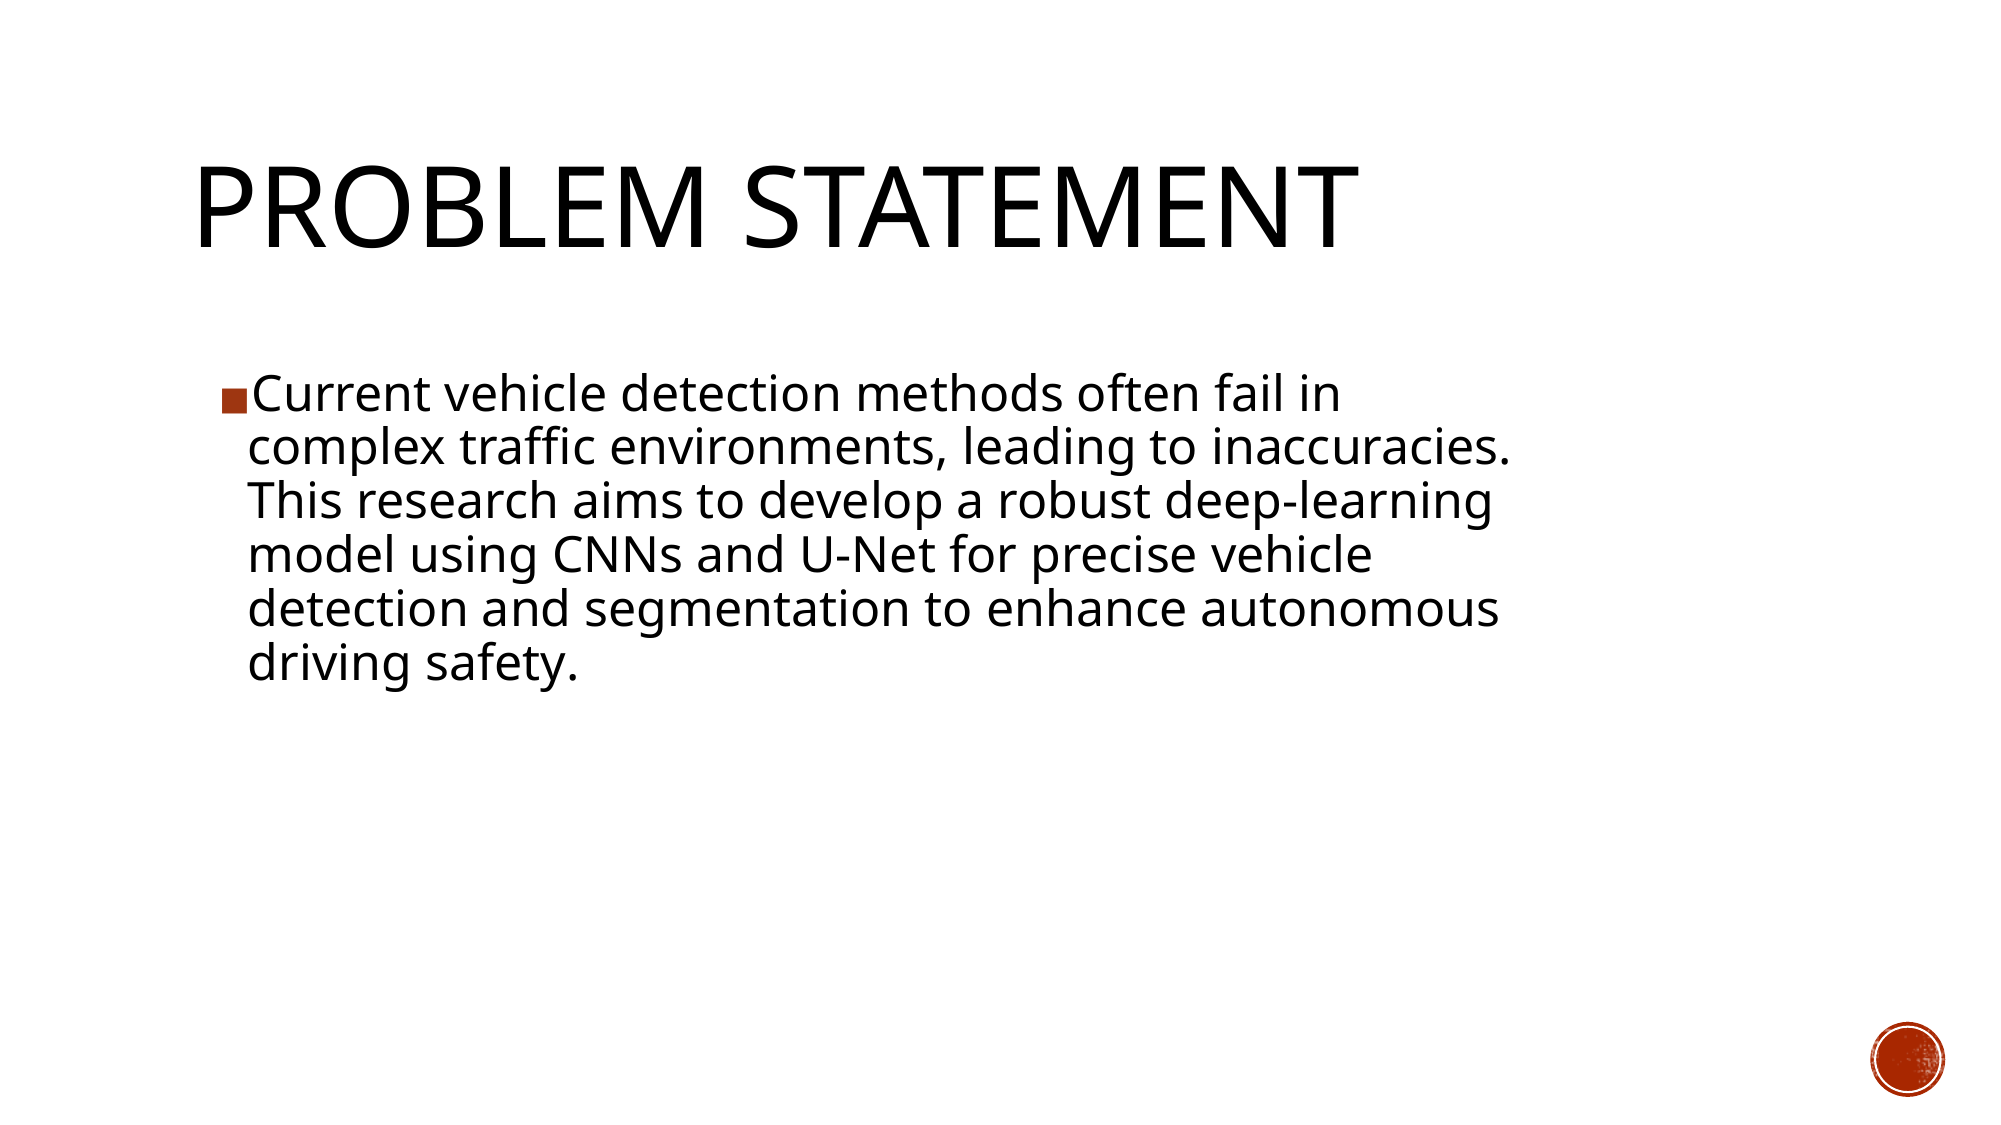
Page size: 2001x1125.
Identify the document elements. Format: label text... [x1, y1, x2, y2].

list Current vehicle detection methods often fail in complex traffic environments, leading to inaccuracies. This research aims to develop a robust deep-learning model using CNNs and U-Net for precise vehicle detection and segmentation to enhance autonomous driving safety. [202, 360, 1537, 843]
title PROBLEM STATEMENT [175, 79, 1826, 344]
picture [1870, 1021, 1946, 1097]
